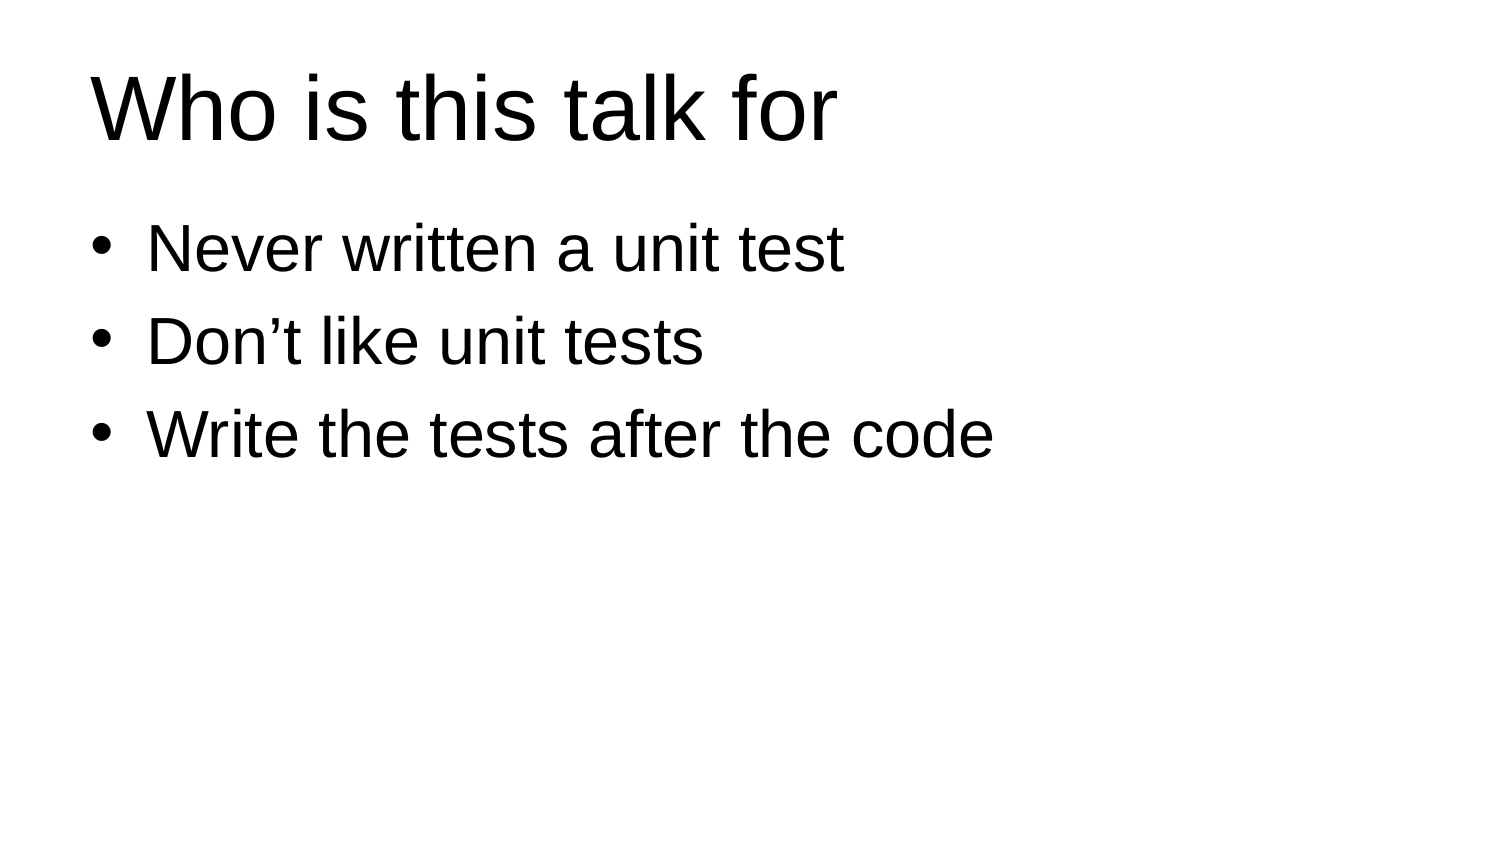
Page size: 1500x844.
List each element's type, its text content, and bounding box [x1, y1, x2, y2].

title Who is this talk for [75, 33, 1425, 175]
list Never written a unit test Don’t like unit tests Write the tests after the code [75, 196, 1425, 754]
